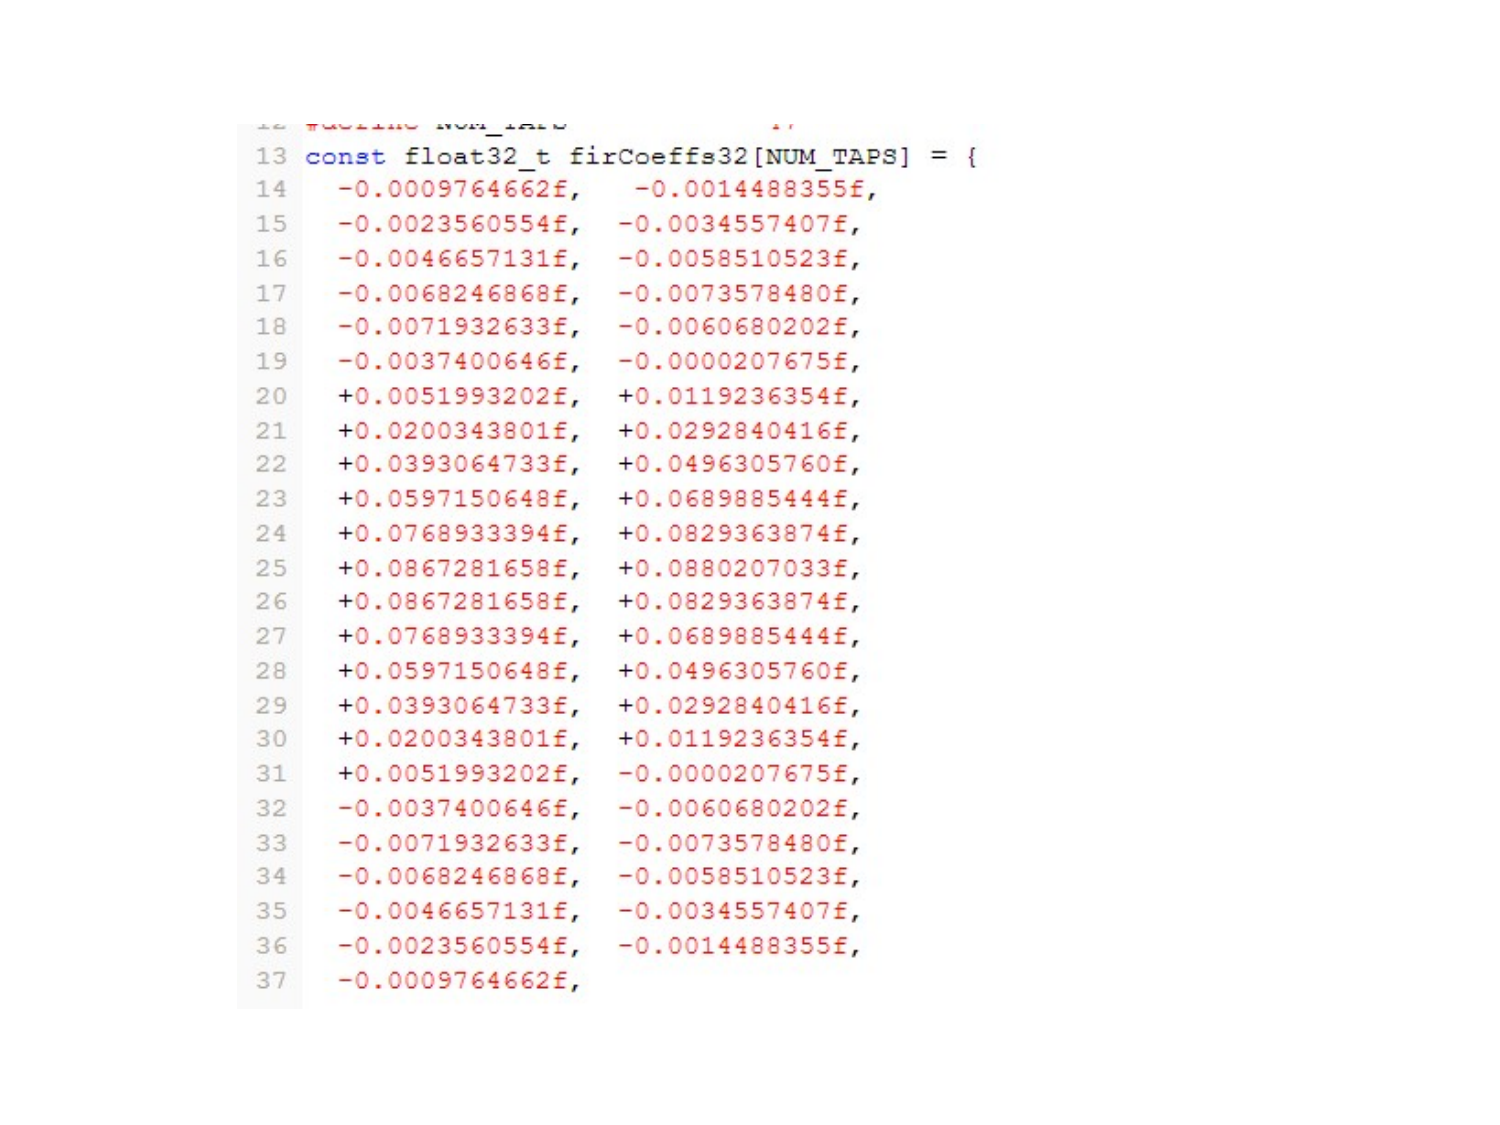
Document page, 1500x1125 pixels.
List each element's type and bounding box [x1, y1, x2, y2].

picture [237, 124, 1019, 1009]
